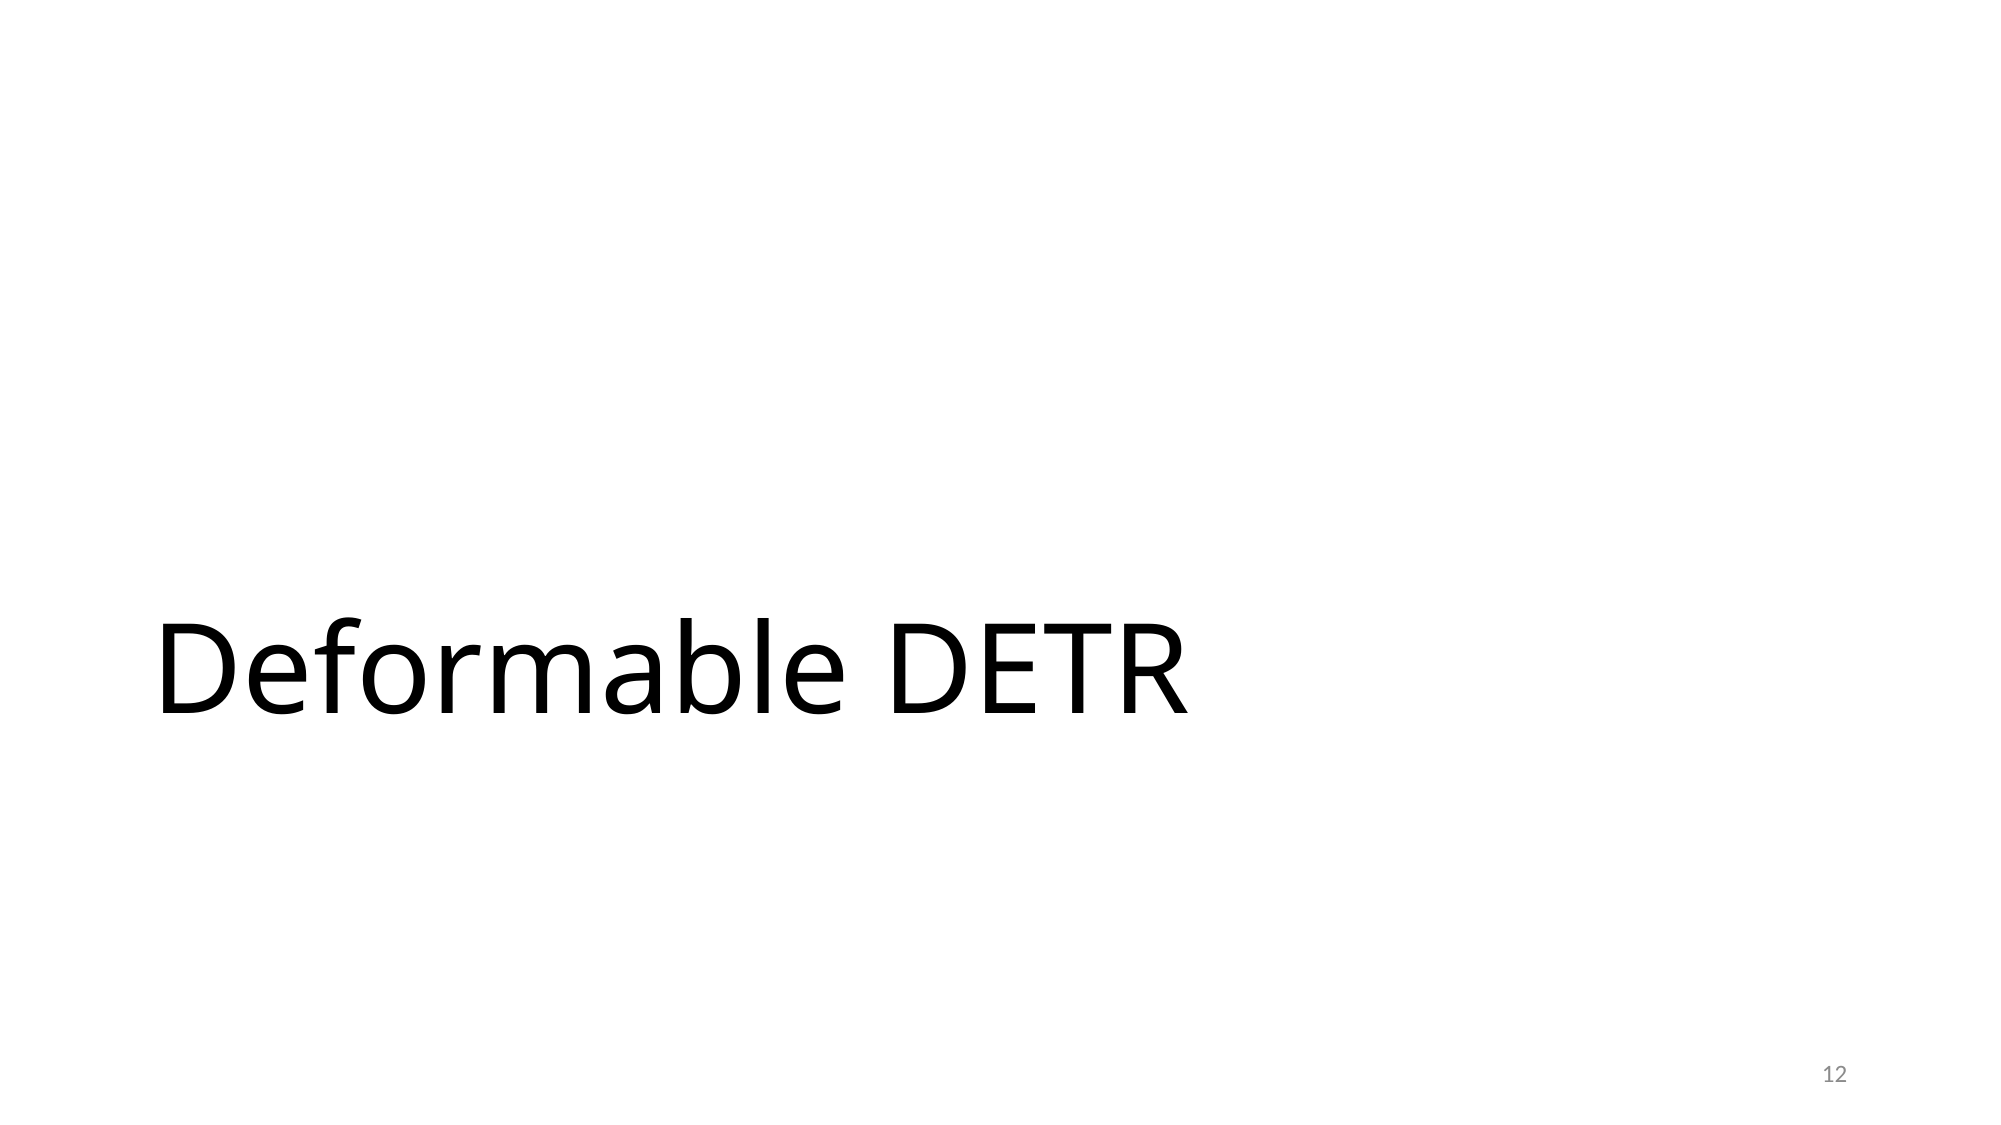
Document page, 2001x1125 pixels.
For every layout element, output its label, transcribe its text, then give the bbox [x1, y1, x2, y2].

title Deformable DETR [136, 280, 1862, 749]
slide_number 12 [1412, 1042, 1863, 1103]
